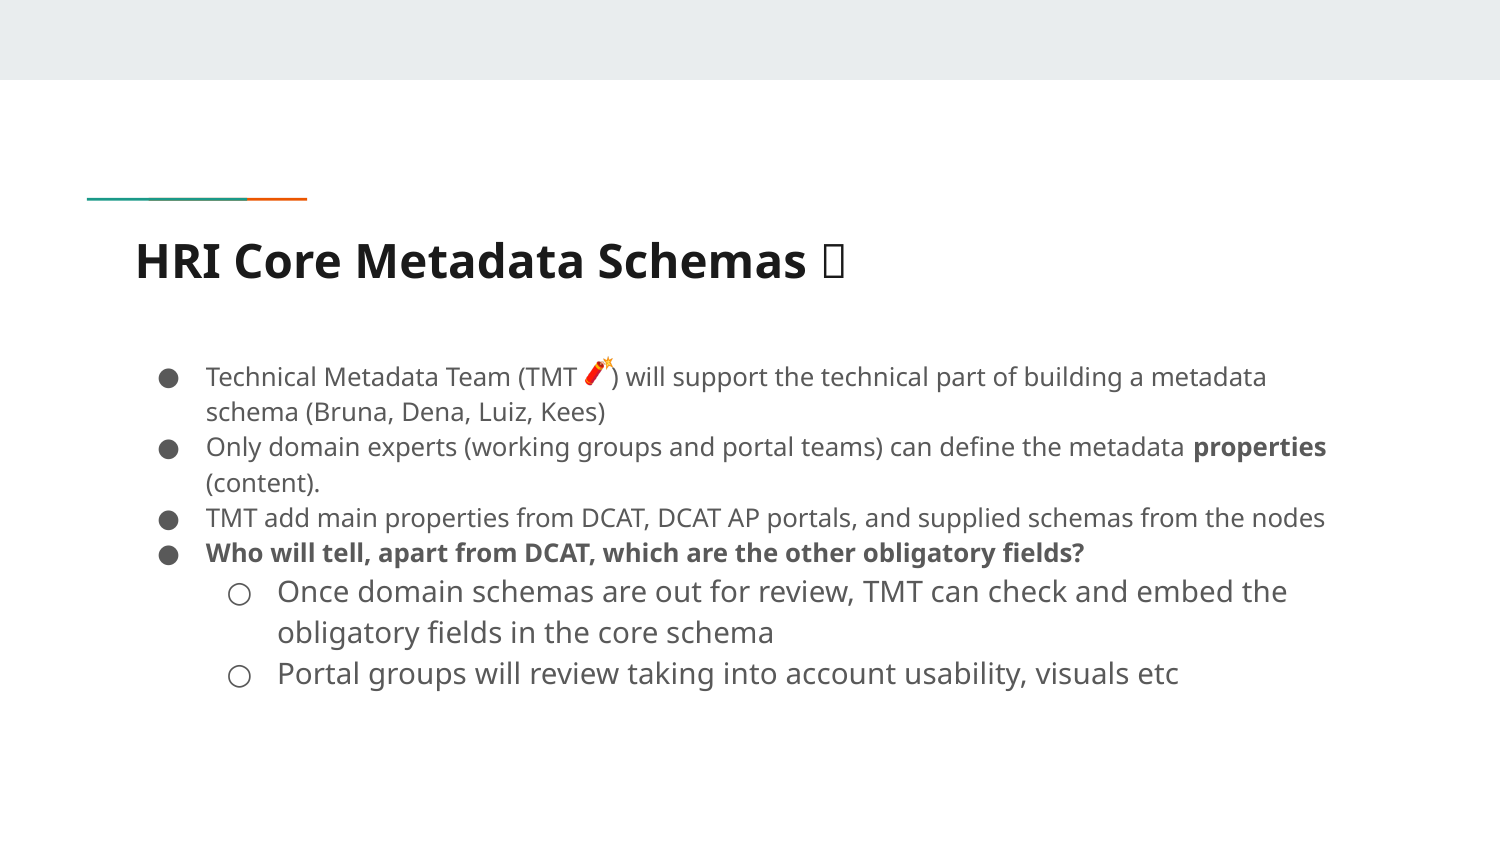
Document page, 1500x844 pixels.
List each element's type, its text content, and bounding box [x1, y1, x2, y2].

list Technical Metadata Team (TMT ) will support the technical part of building a metadata schema (Bruna, Dena, Luiz, Kees) Only domain experts (working groups and portal teams) can define the metadata properties (content). TMT add main properties from DCAT, DCAT AP portals, and supplied schemas from the nodes Who will tell, apart from DCAT, which are the other obligatory fields? Once domain schemas are out for review, TMT can check and embed the obligatory fields in the core schema Portal groups will review taking into account usability, visuals etc [119, 341, 1381, 712]
title HRI Core Metadata Schemas 🌻 [119, 216, 1381, 305]
picture [583, 355, 614, 386]
